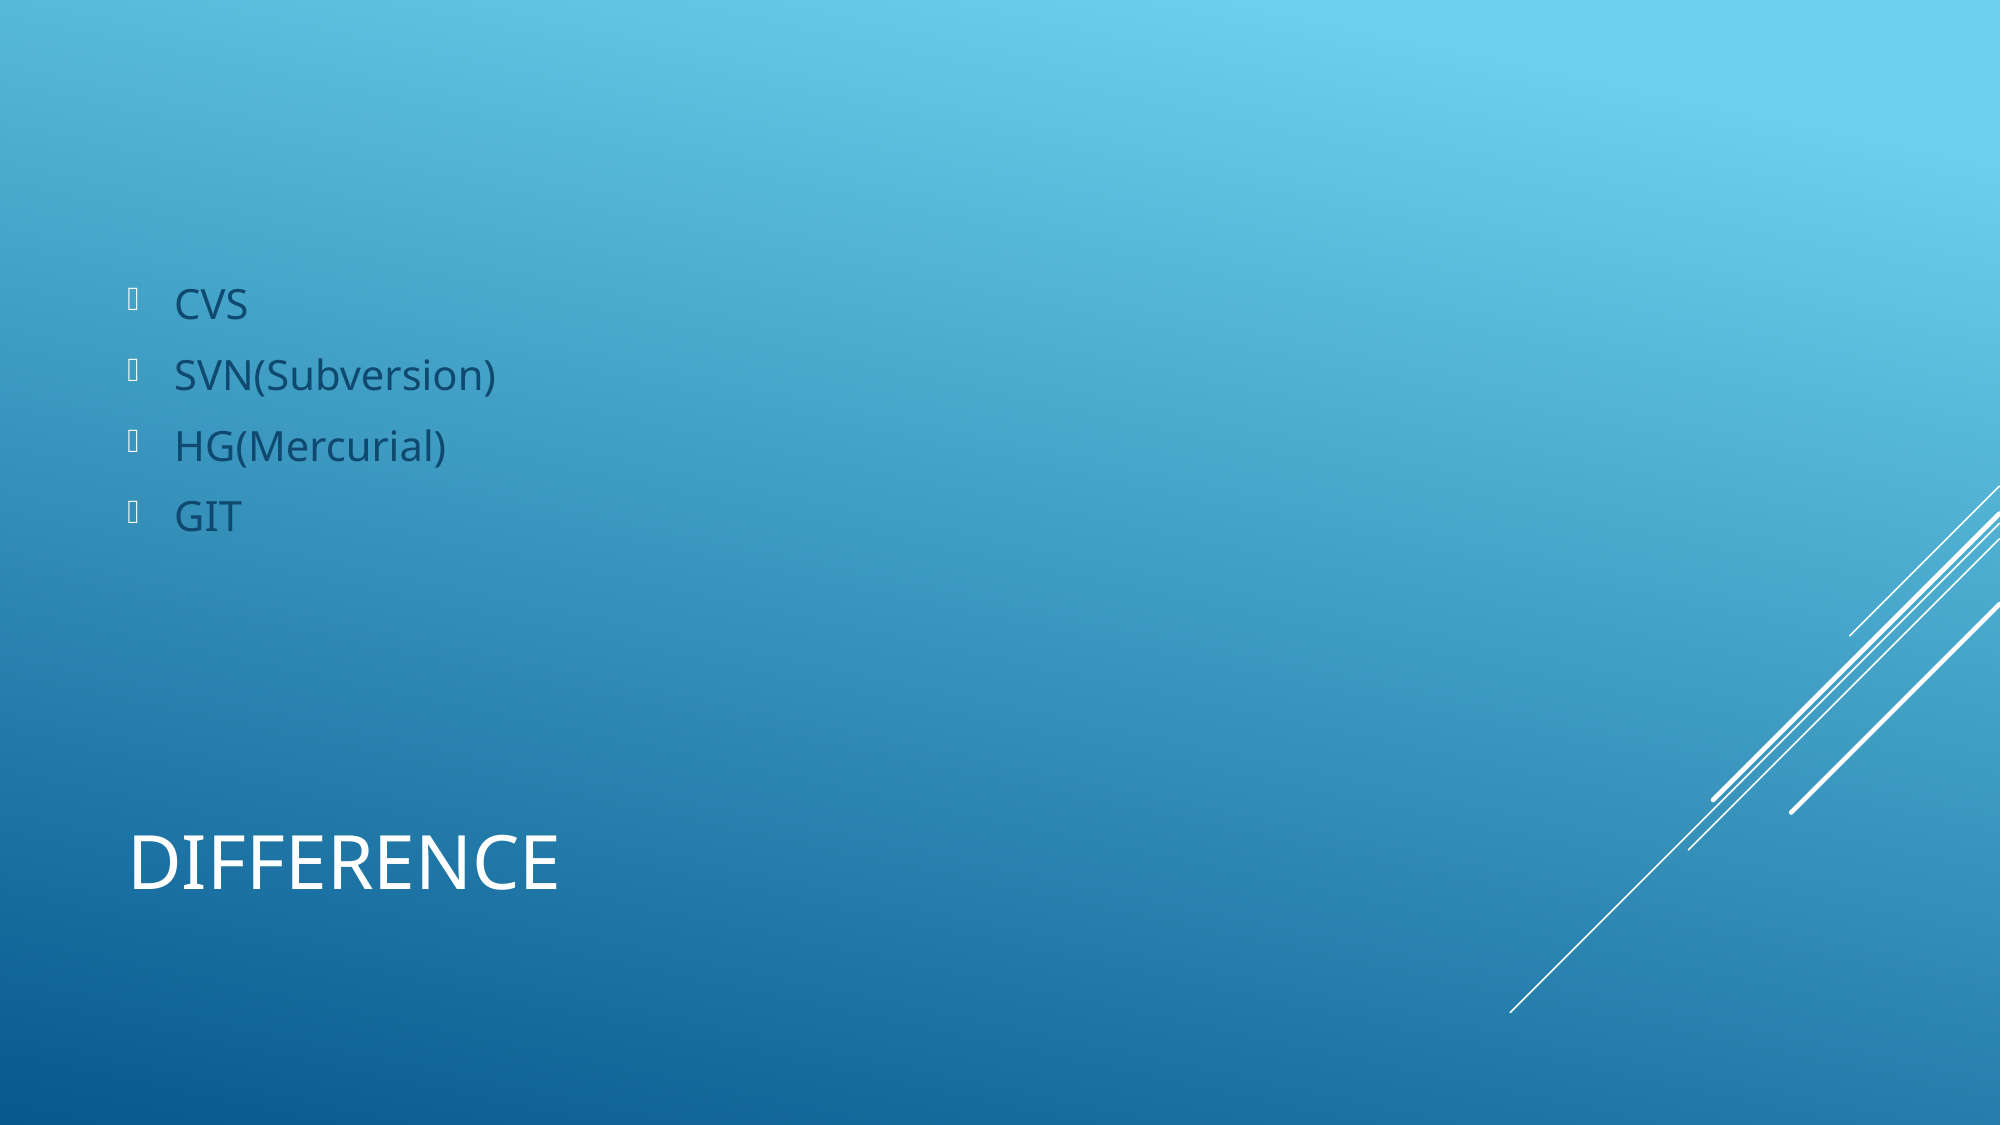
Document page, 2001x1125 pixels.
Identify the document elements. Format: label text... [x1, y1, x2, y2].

title Difference [112, 736, 1513, 984]
list CVS SVN(Subversion) HG(Mercurial) GIT [112, 112, 1513, 706]
